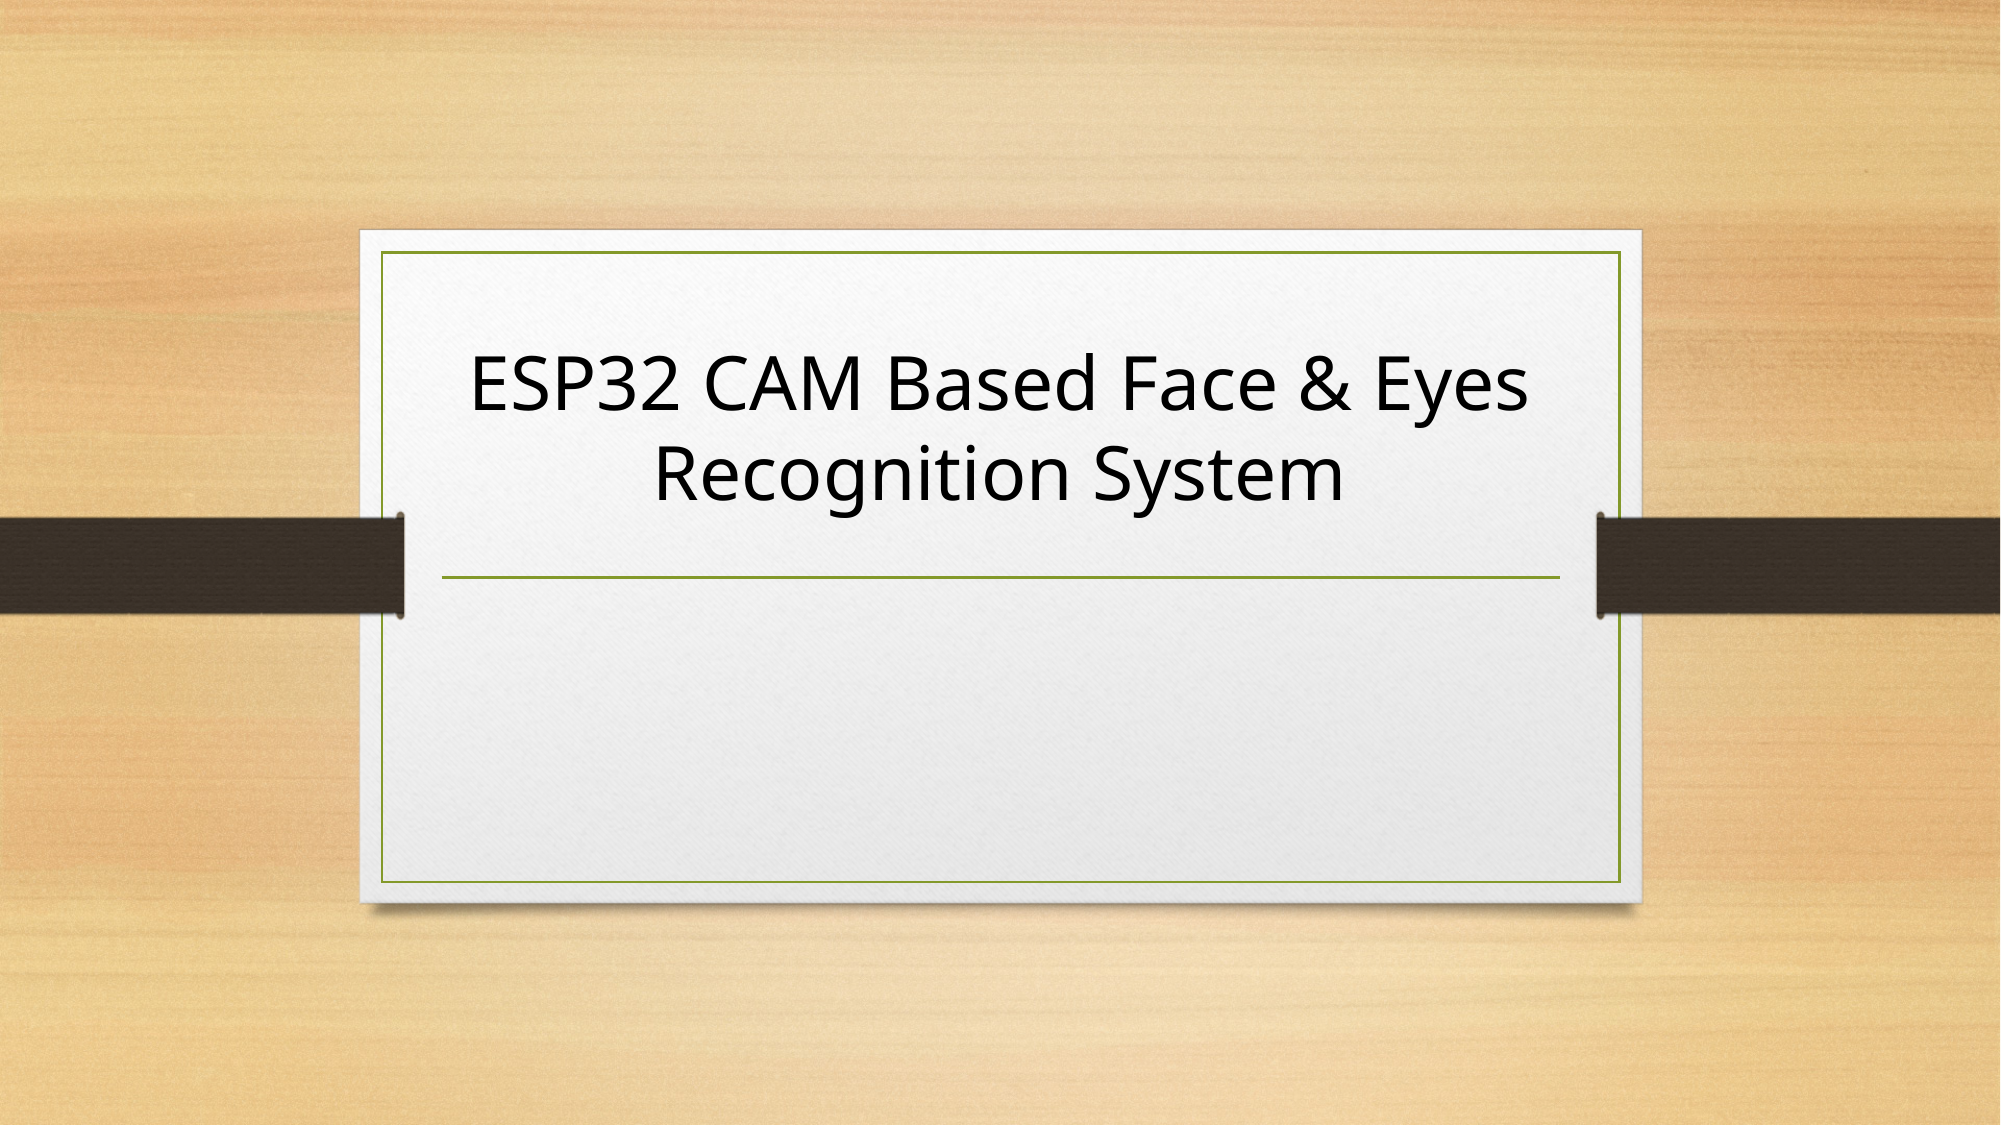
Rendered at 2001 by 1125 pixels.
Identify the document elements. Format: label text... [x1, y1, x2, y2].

picture [0, 0, 2001, 1125]
subtitle ESP32 CAM Based Face & Eyes Recognition System [440, 328, 1559, 546]
